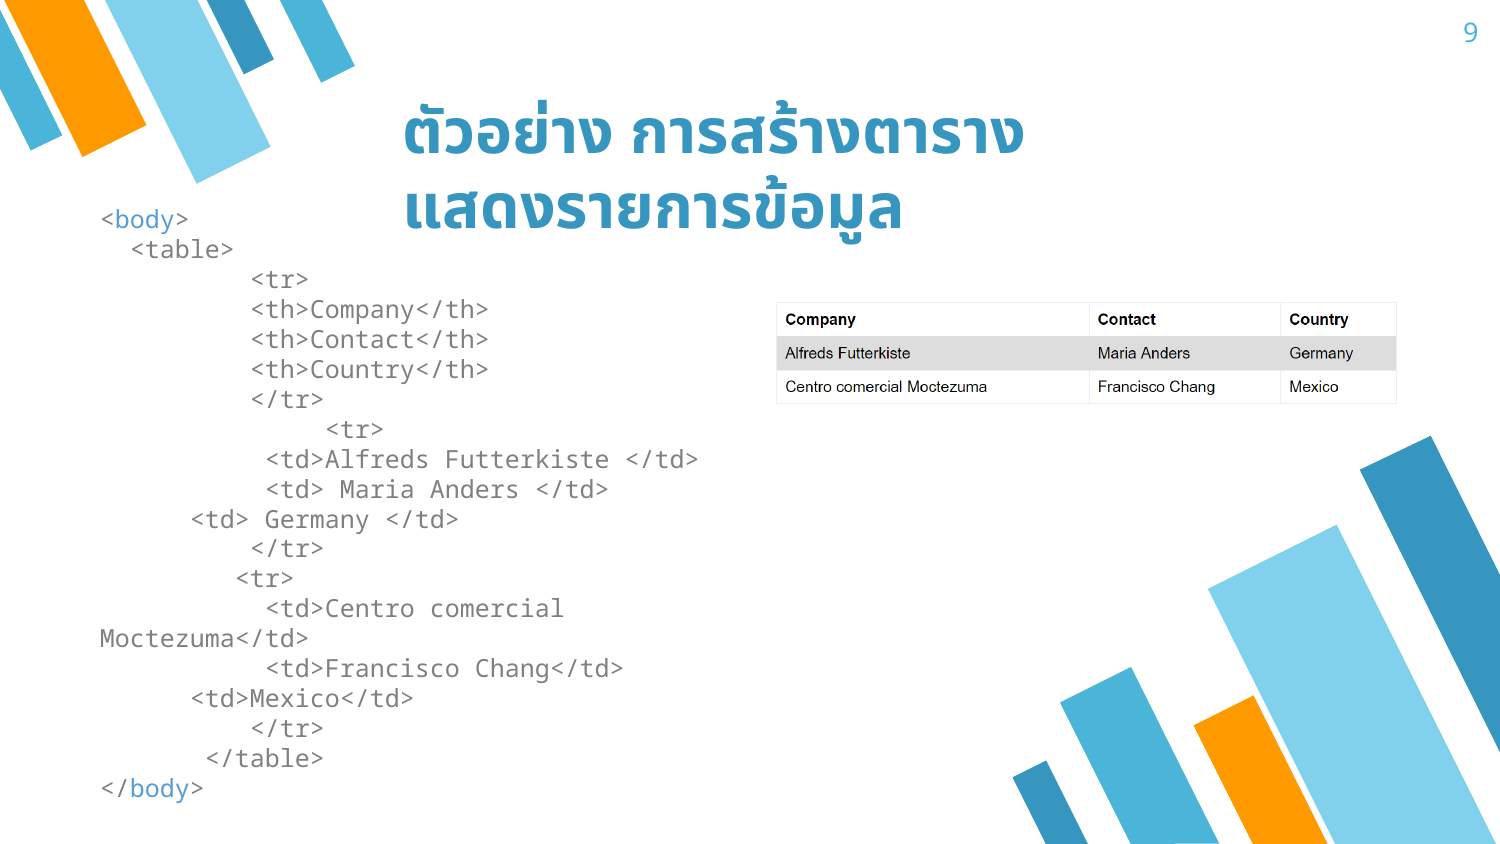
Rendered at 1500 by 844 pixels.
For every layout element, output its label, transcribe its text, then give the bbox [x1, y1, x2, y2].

picture [771, 285, 1404, 423]
text_box ตัวอย่าง การสร้างตารางแสดงรายการข้อมูล [387, 84, 1157, 249]
text_box <body> <table> <tr> <th>Company</th> <th>Contact</th> <th>Country</th> </tr> <tr> <td>Alfreds Futterkiste </td> <td> Maria Anders </td> <td> Germany </td> </tr> <tr> <td>Centro comercial Moctezuma</td> <td>Francisco Chang</td> <td>Mexico</td> </tr> </table> </body> [85, 196, 743, 810]
slide_number 9 [1403, 0, 1494, 65]
